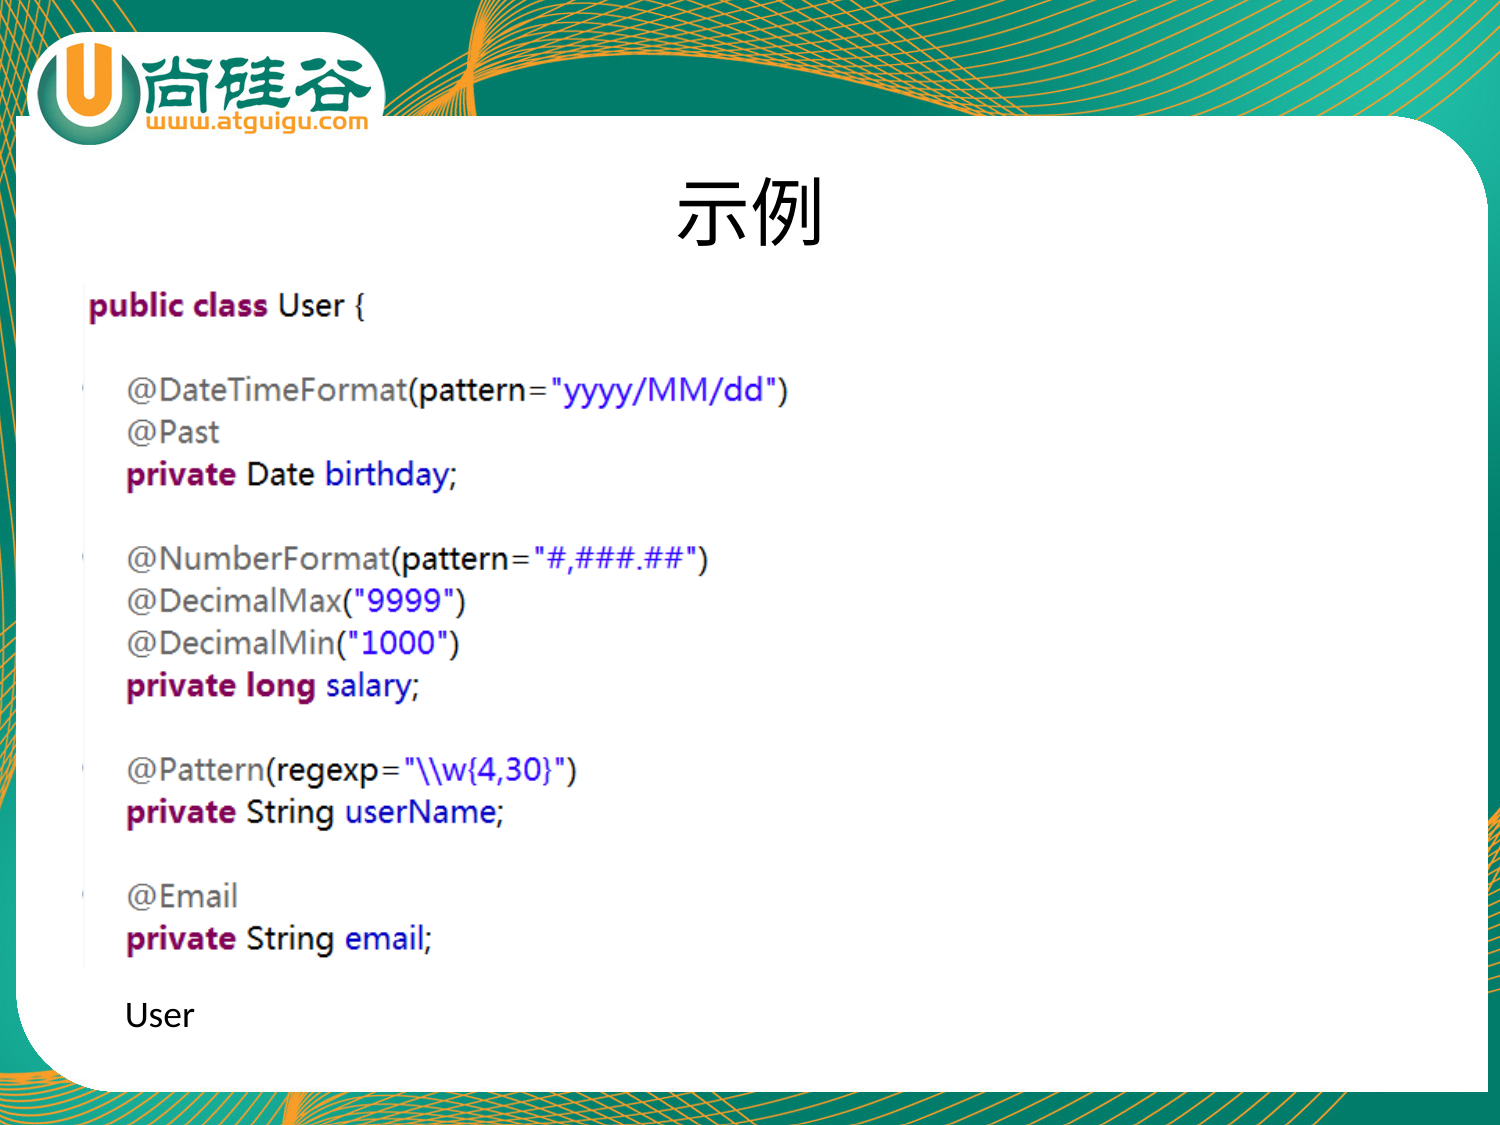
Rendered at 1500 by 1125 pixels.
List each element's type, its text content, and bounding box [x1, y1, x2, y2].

picture [0, 0, 1500, 1125]
title 示例 [75, 117, 1425, 305]
text_box User [109, 982, 286, 1043]
